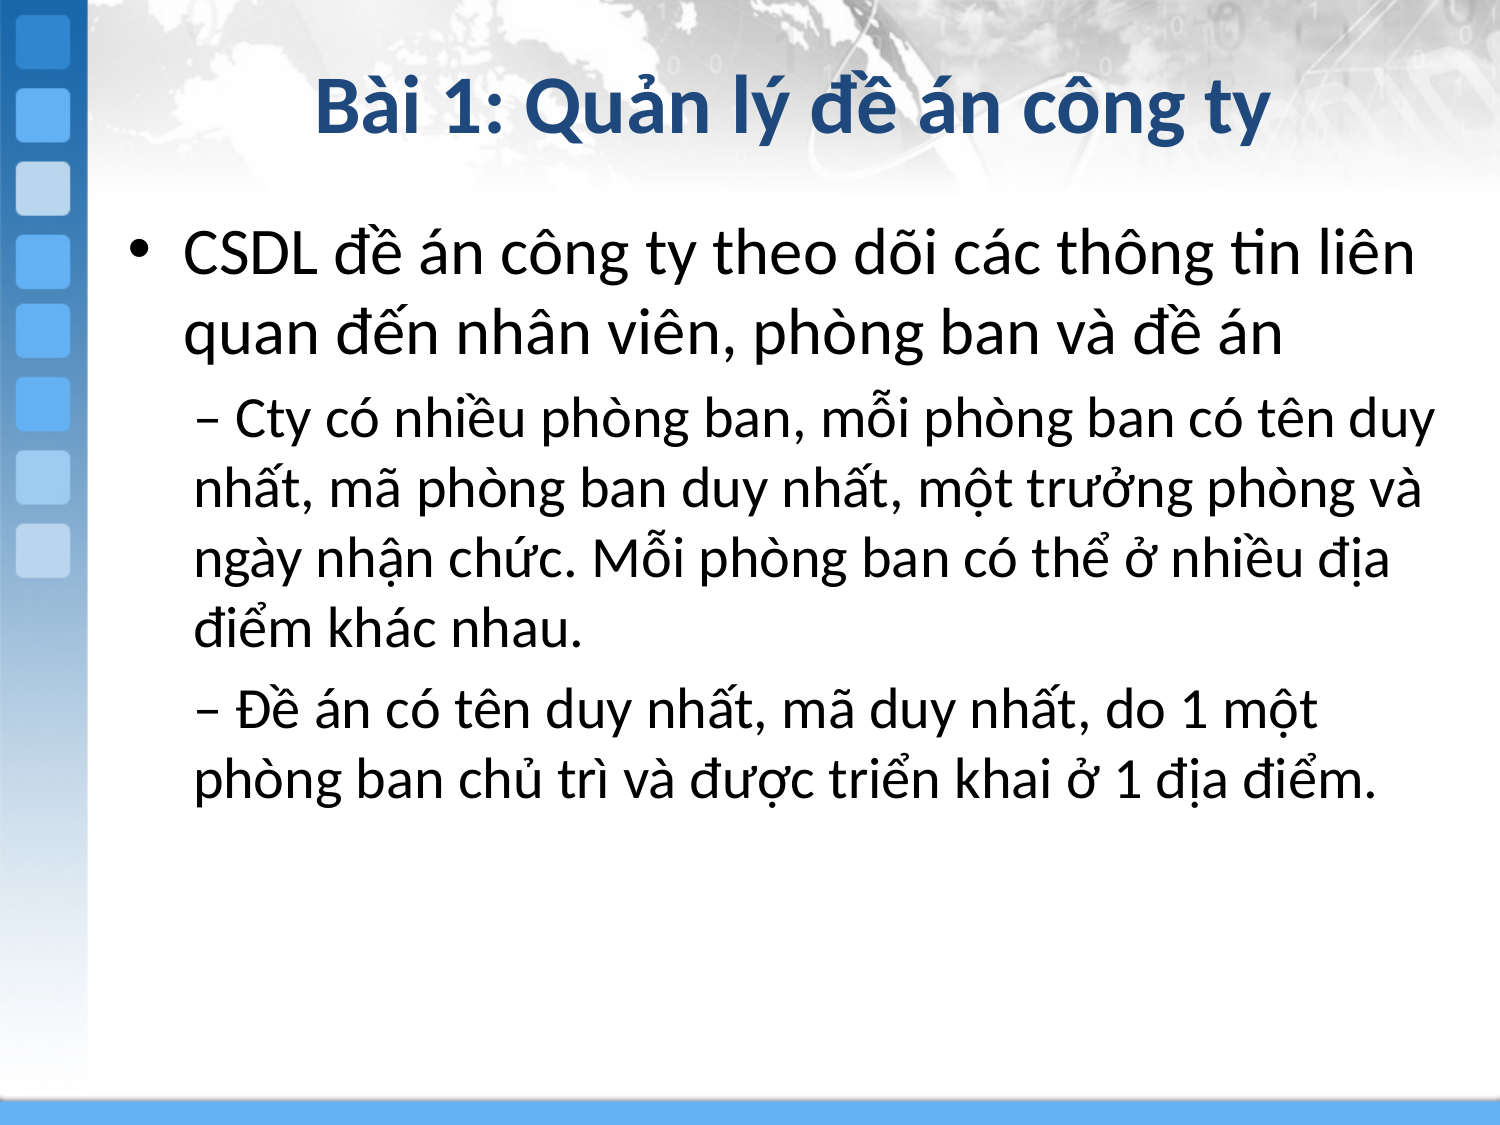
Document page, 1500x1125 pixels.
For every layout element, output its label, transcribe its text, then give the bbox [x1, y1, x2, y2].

title Bài 1: Quản lý đề án công ty [112, 24, 1475, 175]
picture [0, 0, 1500, 1125]
list CSDL đề án công ty theo dõi các thông tin liên quan đến nhân viên, phòng ban và đề án – Cty có nhiều phòng ban, mỗi phòng ban có tên duy nhất, mã phòng ban duy nhất, một trưởng phòng và ngày nhận chức. Mỗi phòng ban có thể ở nhiều địa điểm khác nhau. – Đề án có tên duy nhất, mã duy nhất, do 1 một phòng ban chủ trì và được triển khai ở 1 địa điểm. [112, 200, 1475, 1088]
